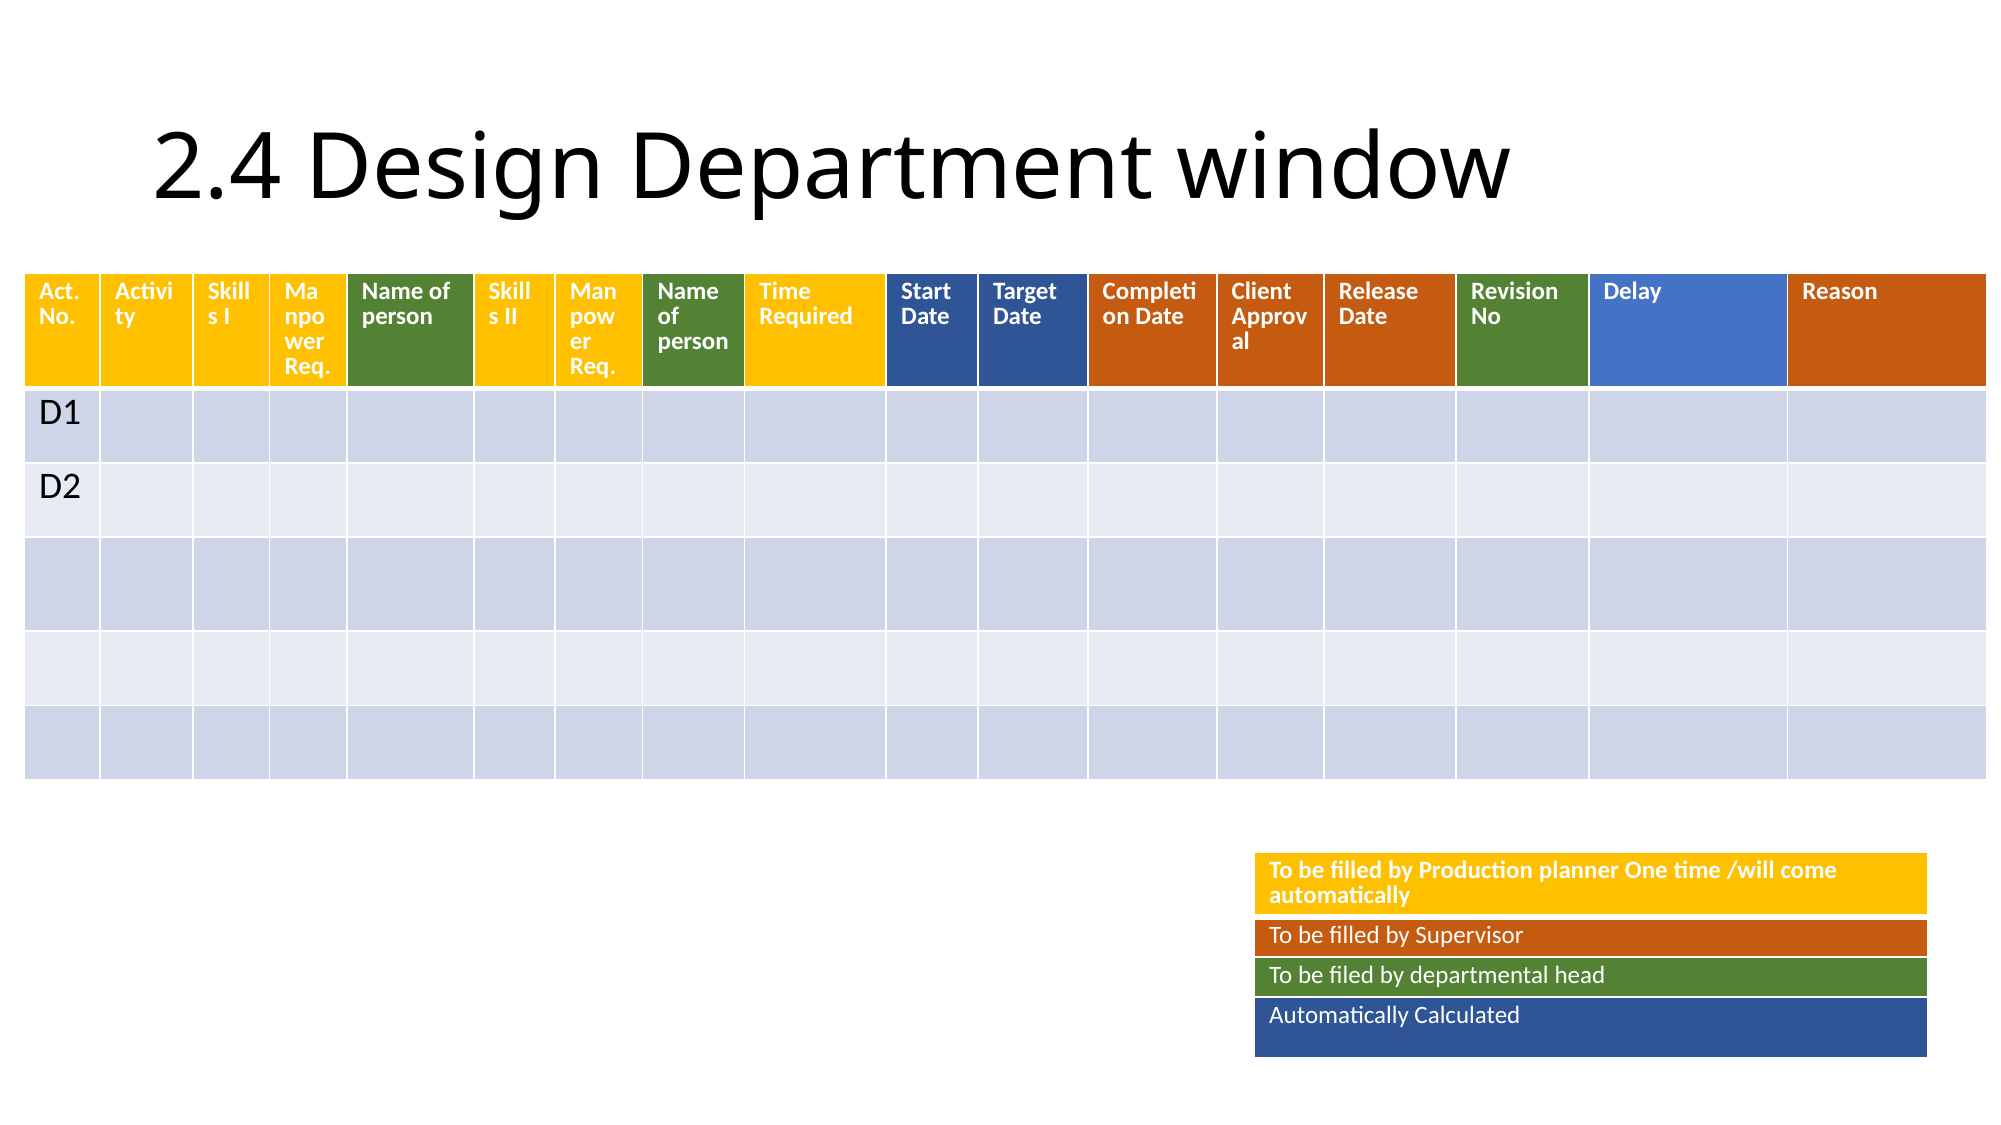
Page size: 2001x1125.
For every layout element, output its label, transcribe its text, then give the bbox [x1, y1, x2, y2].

table_cell D2 [25, 464, 99, 536]
table_cell [1788, 632, 1986, 705]
table_cell D1 [25, 391, 99, 462]
table_cell [745, 706, 885, 779]
table_cell [101, 464, 192, 536]
table_cell Automatically Calculated [1255, 998, 1927, 1057]
table_cell [1089, 632, 1216, 705]
table_cell [194, 391, 269, 462]
table_cell [1788, 391, 1986, 462]
table_cell [475, 391, 554, 462]
table_cell [348, 391, 473, 462]
table_cell [101, 706, 192, 779]
table_cell [887, 464, 977, 536]
table_cell [643, 464, 744, 536]
table_cell [979, 706, 1087, 779]
table_cell [1325, 464, 1455, 536]
table_cell [1788, 538, 1986, 630]
table_cell [556, 706, 642, 779]
table_cell [1325, 706, 1455, 779]
table_header Target Date [979, 274, 1087, 386]
table_header Completion Date [1089, 274, 1216, 386]
table_cell [1218, 464, 1323, 536]
table_cell [1218, 706, 1323, 779]
table_header Skills II [475, 274, 554, 386]
table_header Delay [1590, 274, 1787, 386]
table_header Time Required [745, 274, 885, 386]
table_cell [1089, 538, 1216, 630]
table_cell [979, 538, 1087, 630]
table_cell [348, 706, 473, 779]
table_cell [1325, 632, 1455, 705]
table_cell [270, 464, 346, 536]
table_cell [979, 632, 1087, 705]
table_cell [643, 538, 744, 630]
table_cell [1325, 391, 1455, 462]
table_cell [745, 464, 885, 536]
table_cell [887, 706, 977, 779]
table_cell [1218, 391, 1323, 462]
table_cell [1218, 632, 1323, 705]
table_cell [643, 706, 744, 779]
table_cell [25, 632, 99, 705]
table_header Manpower Req. [270, 274, 346, 386]
table_cell [348, 464, 473, 536]
table_header Revision No [1457, 274, 1588, 386]
table_cell [979, 464, 1087, 536]
table_cell To be filed by departmental head [1255, 958, 1927, 996]
table_cell [475, 706, 554, 779]
table_cell [1089, 391, 1216, 462]
table_cell [556, 464, 642, 536]
table_cell [475, 538, 554, 630]
table_header To be filled by Production planner One time /will come automatically [1255, 853, 1927, 914]
table_cell [1788, 706, 1986, 779]
table_cell [270, 632, 346, 705]
table_cell [194, 706, 269, 779]
table_cell [270, 706, 346, 779]
table_cell [643, 391, 744, 462]
table_cell [101, 538, 192, 630]
table_cell [1590, 538, 1787, 630]
table_cell [270, 391, 346, 462]
table_cell [101, 391, 192, 462]
table_header Name of person [643, 274, 744, 386]
table_cell [194, 538, 269, 630]
table_header Start Date [887, 274, 977, 386]
table_cell [745, 391, 885, 462]
table_cell [887, 391, 977, 462]
table_cell [1457, 538, 1588, 630]
table_cell [1788, 464, 1986, 536]
table_cell [1218, 538, 1323, 630]
table_cell [1089, 706, 1216, 779]
table_cell [194, 632, 269, 705]
table_cell [25, 538, 99, 630]
table_cell [887, 538, 977, 630]
table_header Activity [101, 274, 192, 386]
table_cell [194, 464, 269, 536]
table_cell [475, 464, 554, 536]
table_cell [745, 538, 885, 630]
title 2.4 Design Department window [137, 59, 1863, 272]
table_cell [1457, 464, 1588, 536]
table_cell [1590, 706, 1787, 779]
table_cell [101, 632, 192, 705]
table_cell [1590, 391, 1787, 462]
table_cell [556, 538, 642, 630]
table_cell [270, 538, 346, 630]
table_cell [25, 706, 99, 779]
table_cell [643, 632, 744, 705]
table_header Skills I [194, 274, 269, 386]
table_cell [348, 538, 473, 630]
table_header Act. No. [25, 274, 99, 386]
table_cell [887, 632, 977, 705]
table_header Release Date [1325, 274, 1455, 386]
table_header Name of person [348, 274, 473, 386]
table_cell [1457, 632, 1588, 705]
table_header Manpower Req. [556, 274, 642, 386]
table_cell [1590, 464, 1787, 536]
table_cell [1457, 391, 1588, 462]
table_cell [556, 632, 642, 705]
table_cell [979, 391, 1087, 462]
table_cell [1325, 538, 1455, 630]
table_cell [1590, 632, 1787, 705]
table_cell [475, 632, 554, 705]
table_cell [556, 391, 642, 462]
table_cell [745, 632, 885, 705]
table_header Client Approval [1218, 274, 1323, 386]
table_cell [348, 632, 473, 705]
table_cell [1089, 464, 1216, 536]
table_cell [1457, 706, 1588, 779]
table_header Reason [1788, 274, 1986, 386]
table_cell To be filled by Supervisor [1255, 920, 1927, 956]
